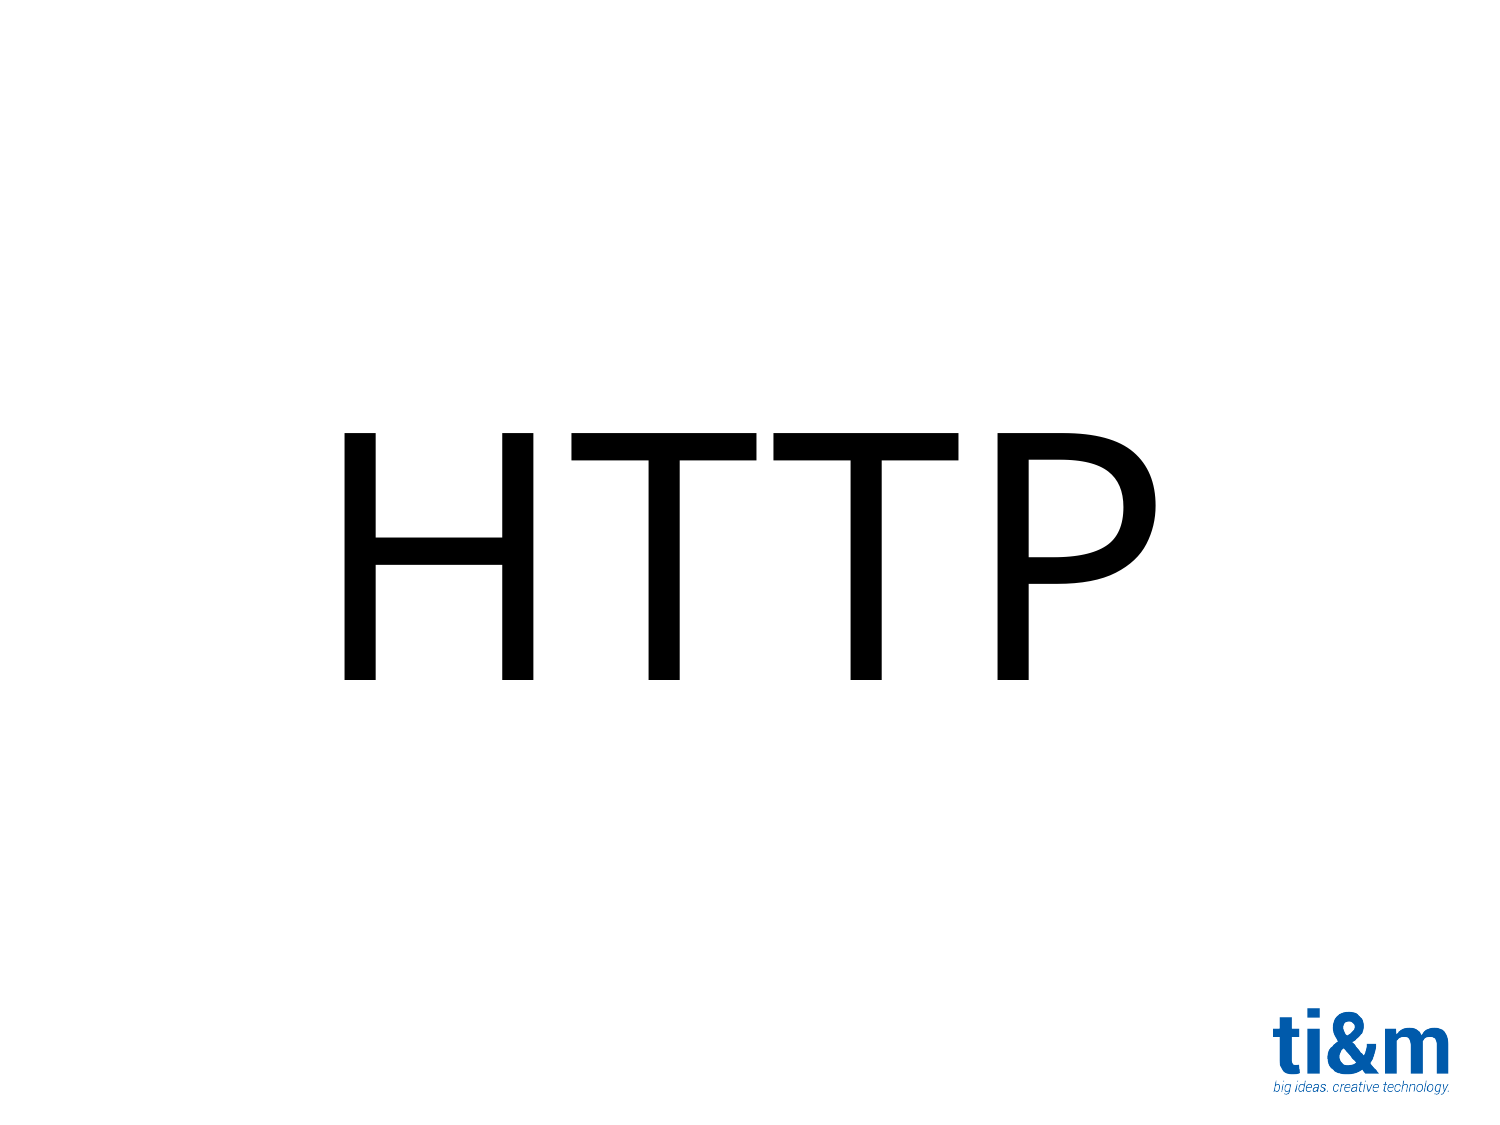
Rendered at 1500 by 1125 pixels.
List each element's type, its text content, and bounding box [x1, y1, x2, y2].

picture [1273, 1008, 1449, 1095]
text_box HTTP [296, 466, 447, 617]
